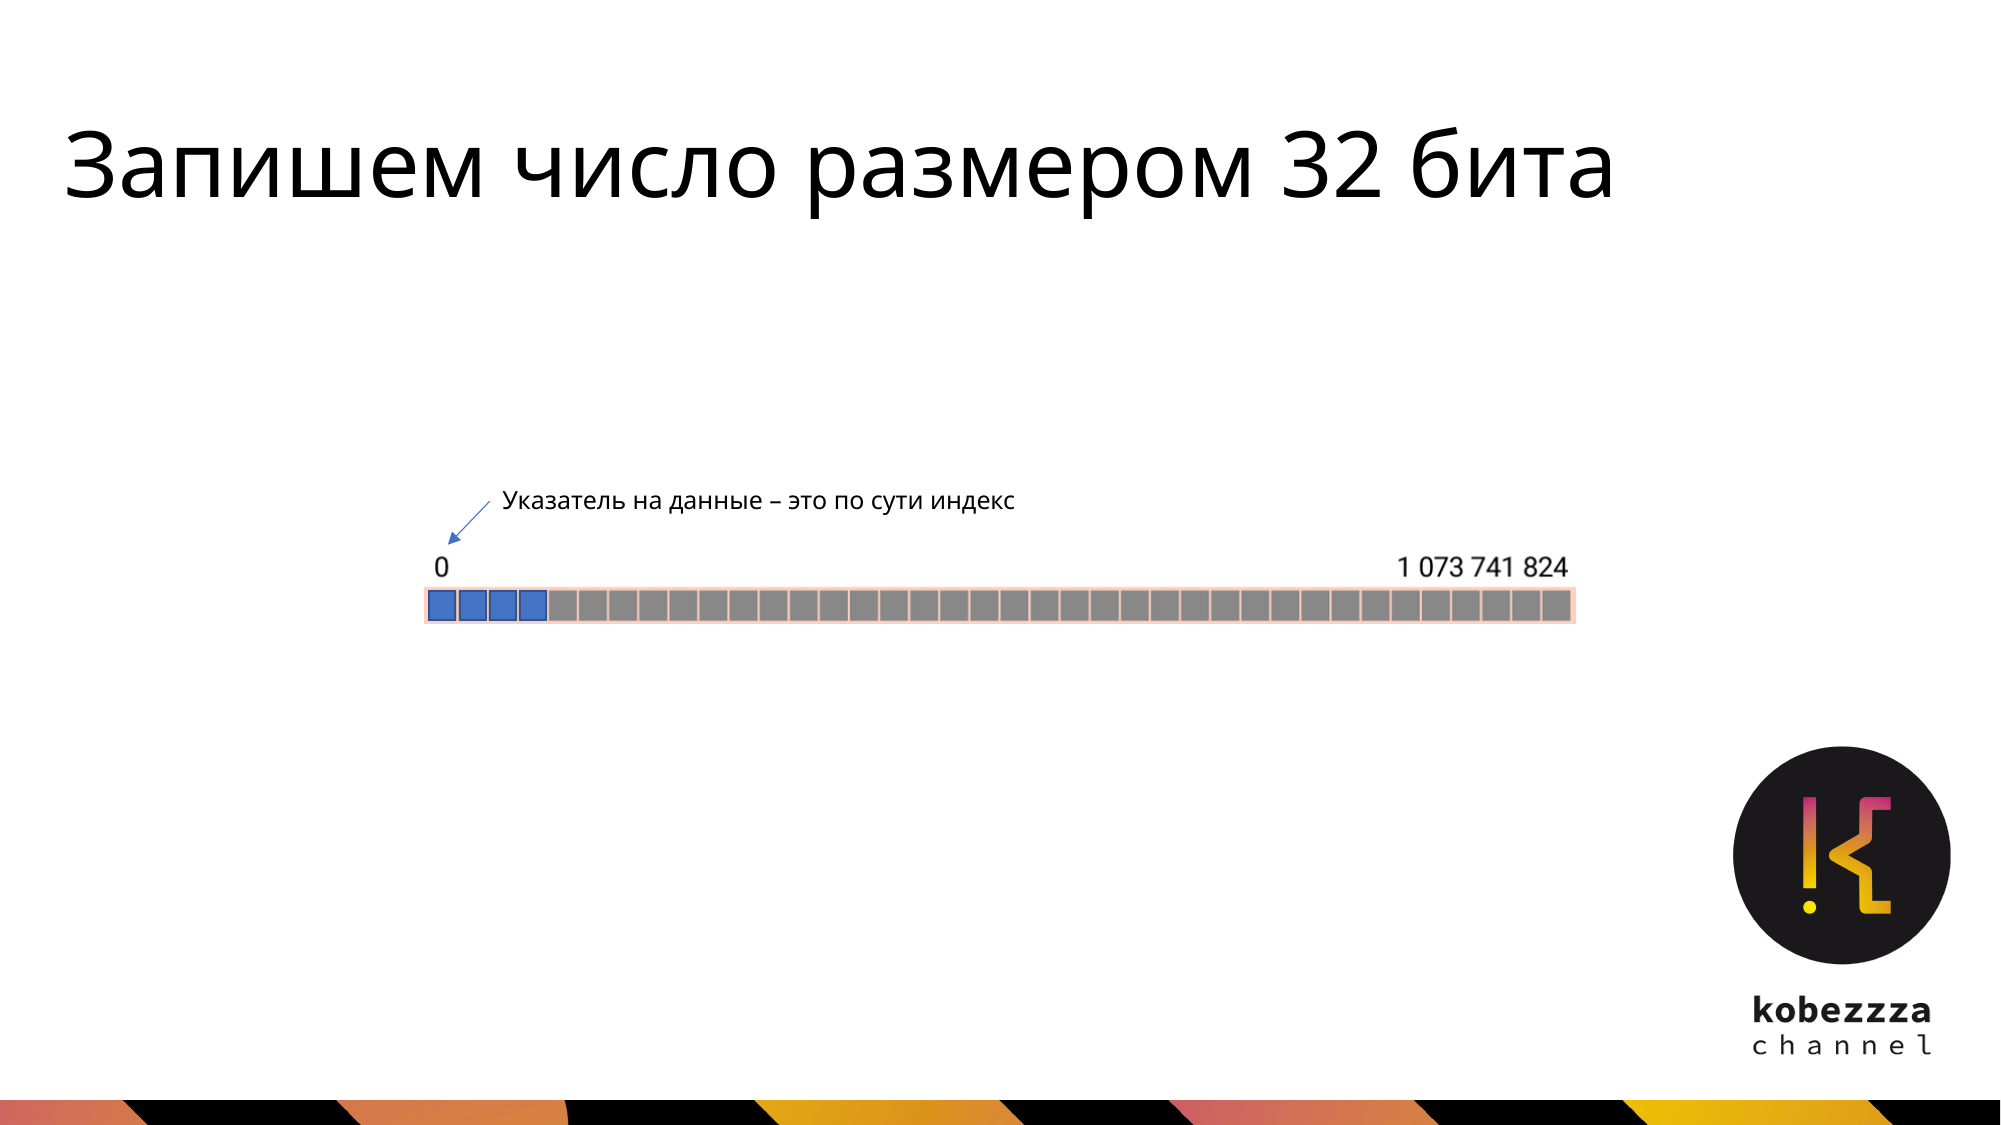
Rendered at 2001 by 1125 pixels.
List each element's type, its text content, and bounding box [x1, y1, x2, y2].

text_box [447, 500, 490, 545]
text_box Указатель на данные – это по сути индекс [487, 477, 1031, 500]
title Запишем число размером 32 бита [49, 58, 1913, 277]
picture [0, 0, 2001, 1125]
